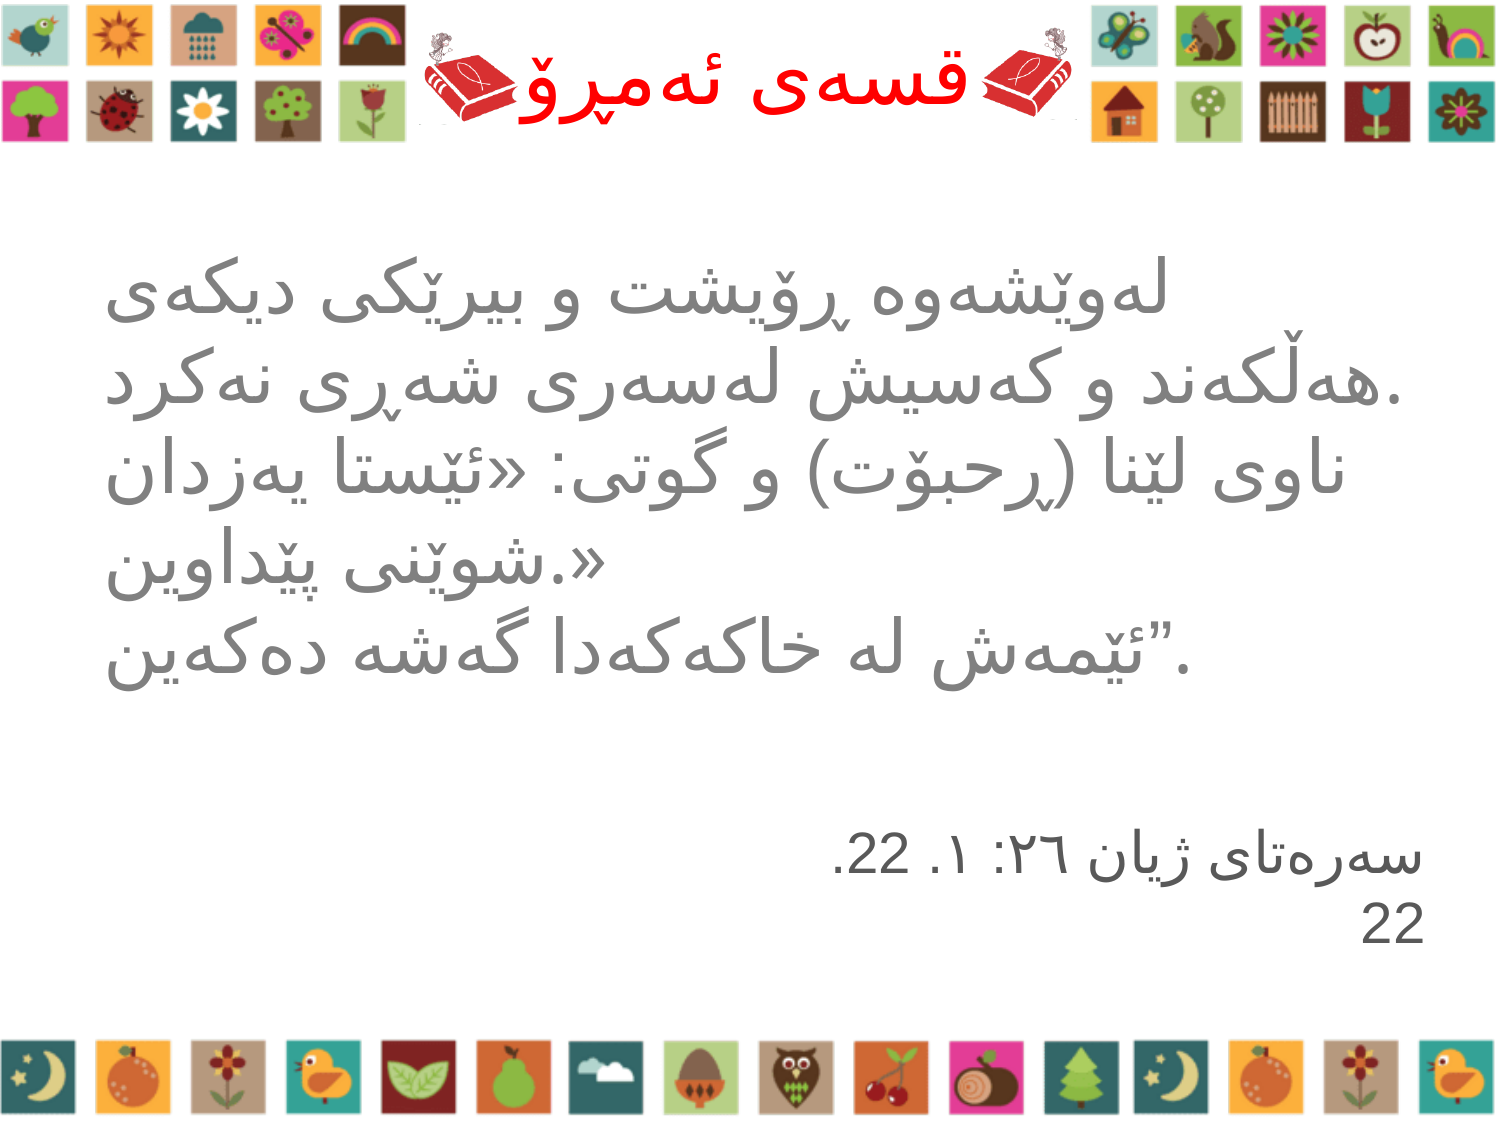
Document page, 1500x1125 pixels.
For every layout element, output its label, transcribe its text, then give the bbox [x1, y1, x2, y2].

picture [950, 3, 1500, 150]
text_box لەوێشەوە ڕۆیشت و بیرێکی دیکەی هەڵکەند و کەسیش لەسەری شەڕی نەکرد. ناوی لێنا (ڕحبۆت) و گوتی: «ئێستا یەزدان شوێنی پێداوین.» ئێمەش لە خاکەکەدا گەشە دەکەین”. [88, 231, 1436, 697]
text_box قسەی ئەمڕۆ [425, 13, 1077, 129]
text_box سەرەتای ژیان ٢٦: ١. 22. 22 [808, 807, 1441, 963]
picture [0, 3, 550, 150]
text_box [0, 1028, 1500, 1118]
